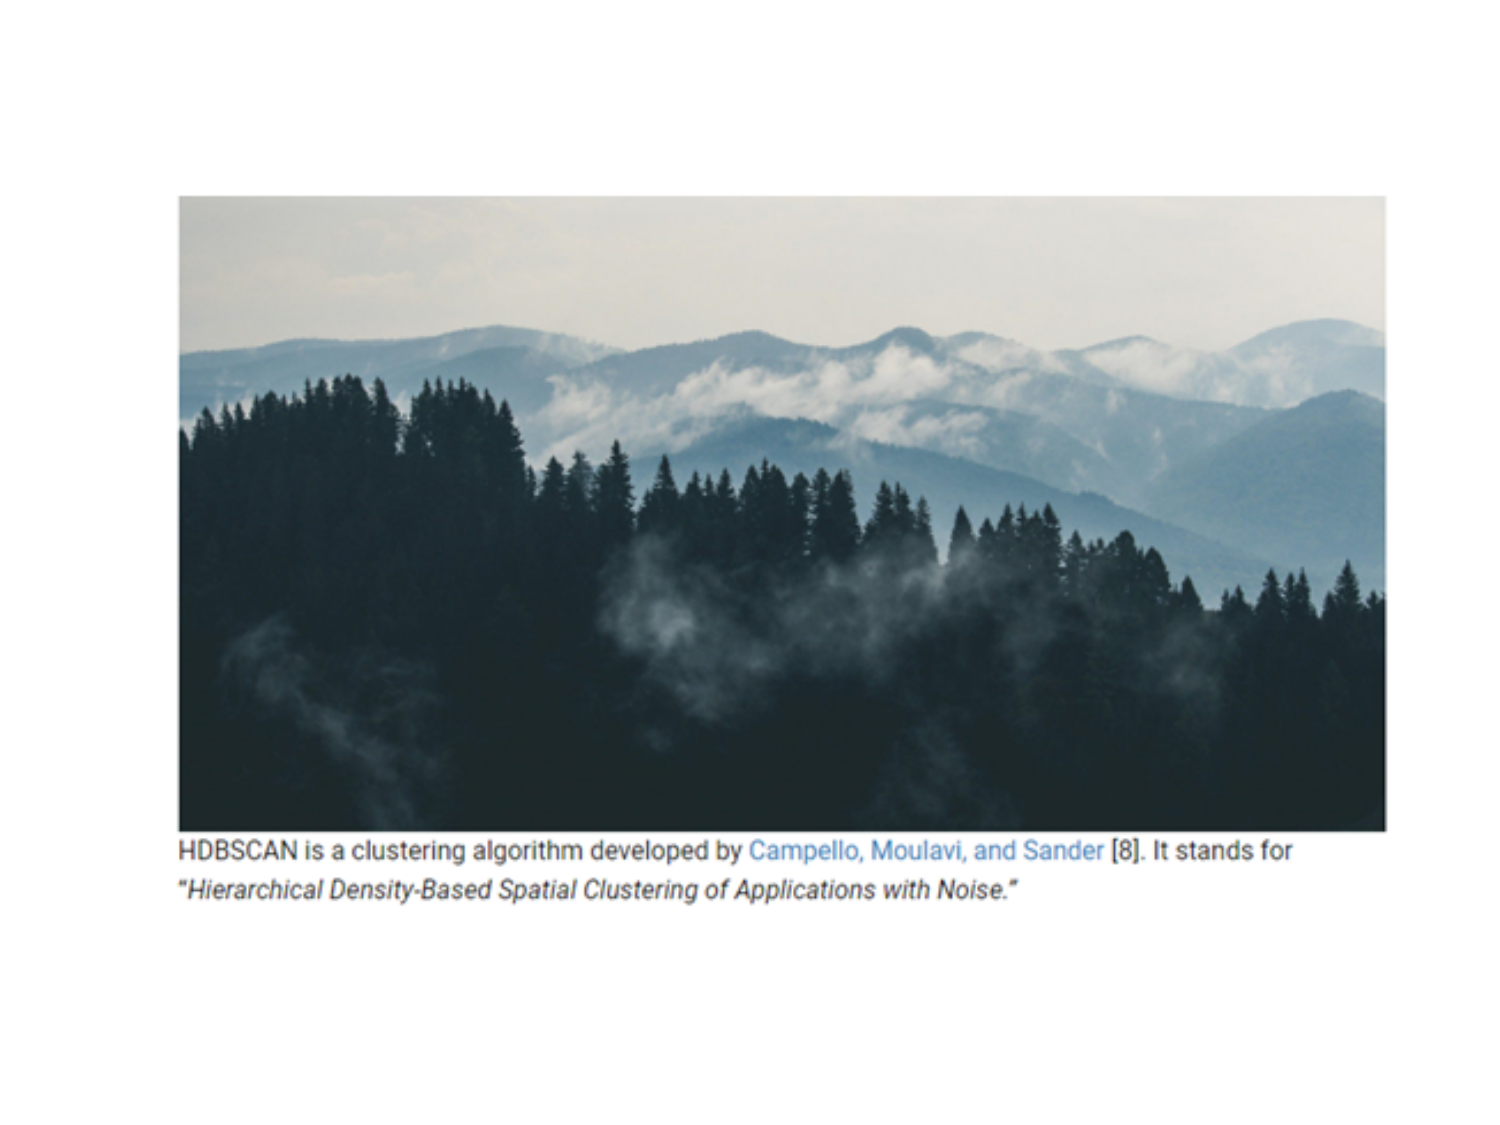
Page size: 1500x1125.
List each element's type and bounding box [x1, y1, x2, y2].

picture [170, 192, 1413, 913]
